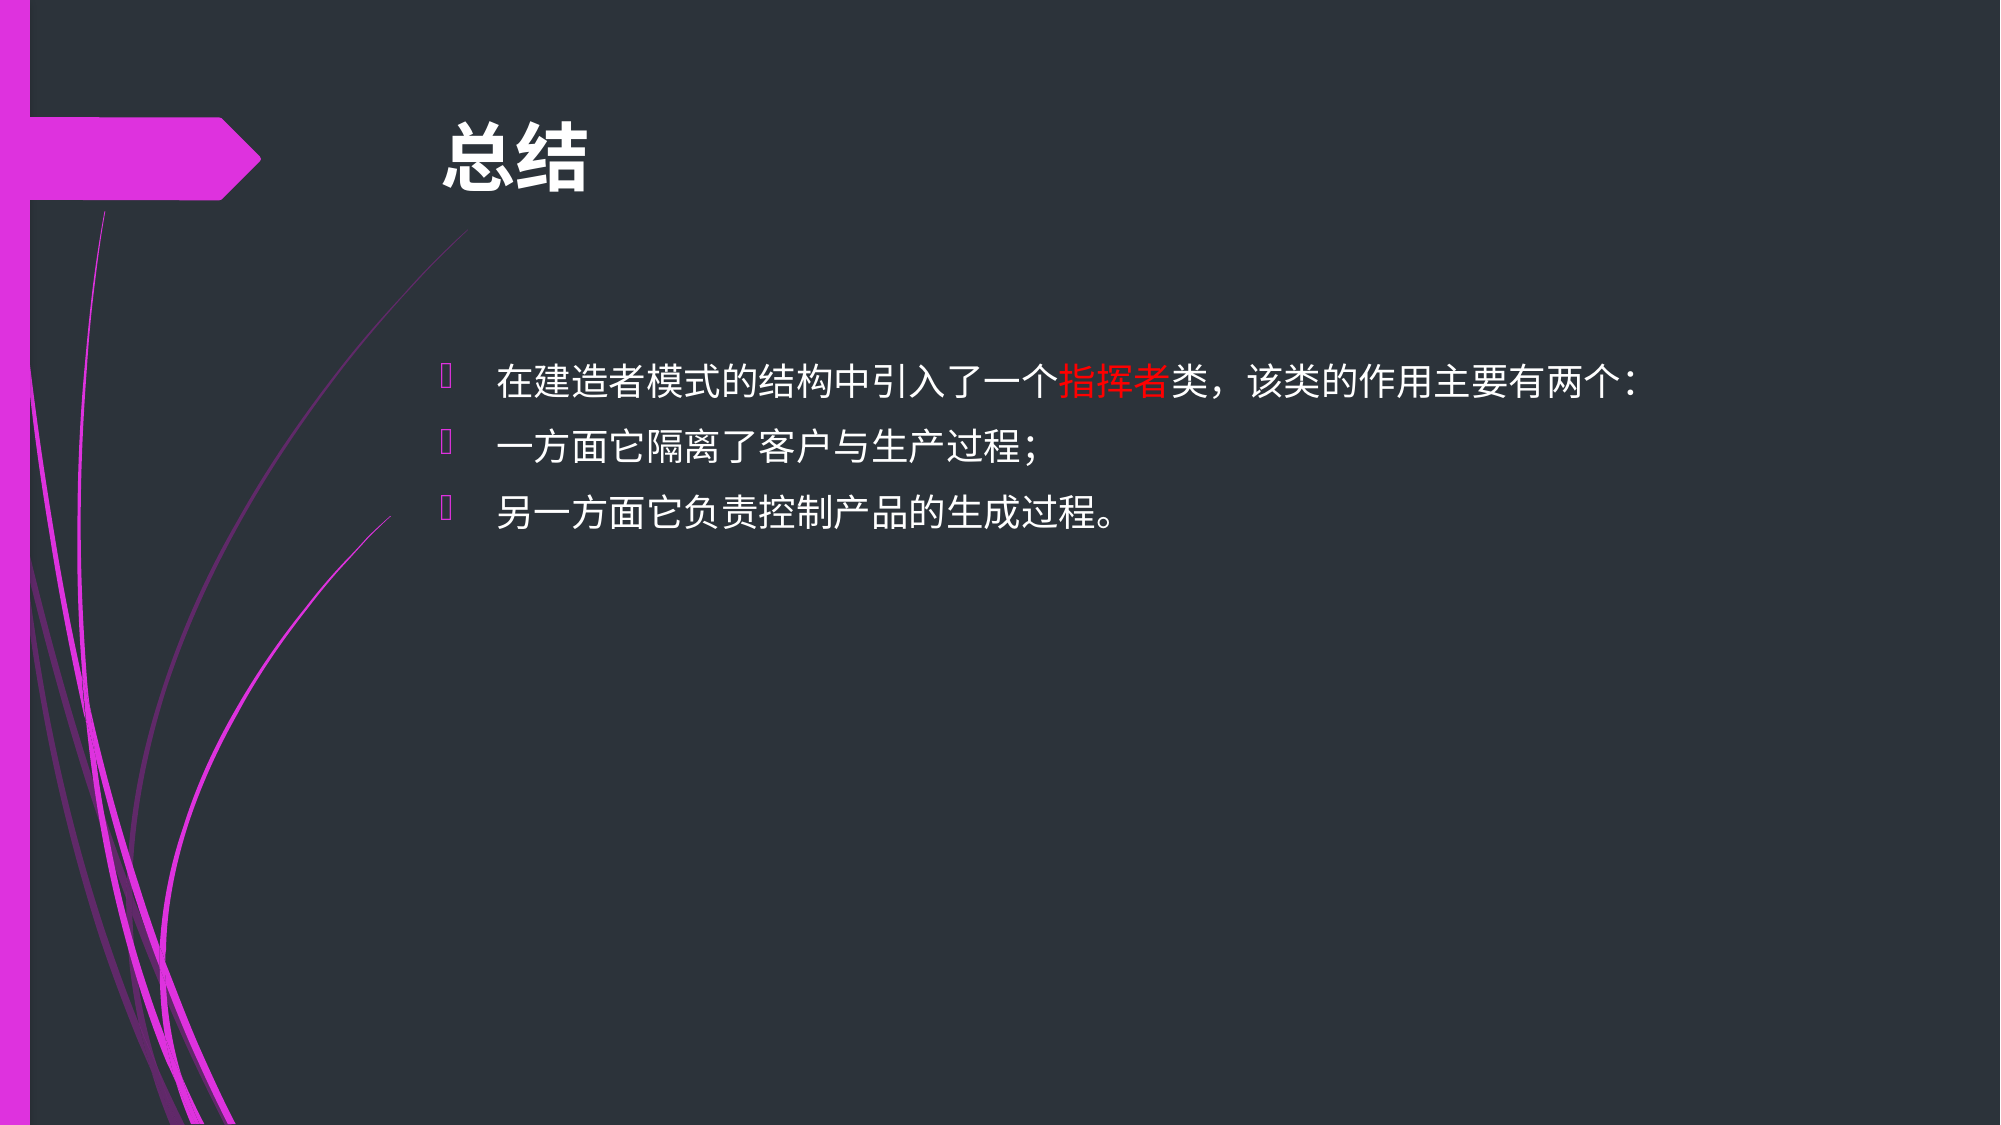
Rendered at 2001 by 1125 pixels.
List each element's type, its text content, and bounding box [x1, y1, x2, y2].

title 总结 [425, 102, 1888, 313]
list 在建造者模式的结构中引入了一个指挥者类，该类的作用主要有两个： 一方面它隔离了客户与生产过程； 另一方面它负责控制产品的生成过程。 [424, 350, 1888, 723]
